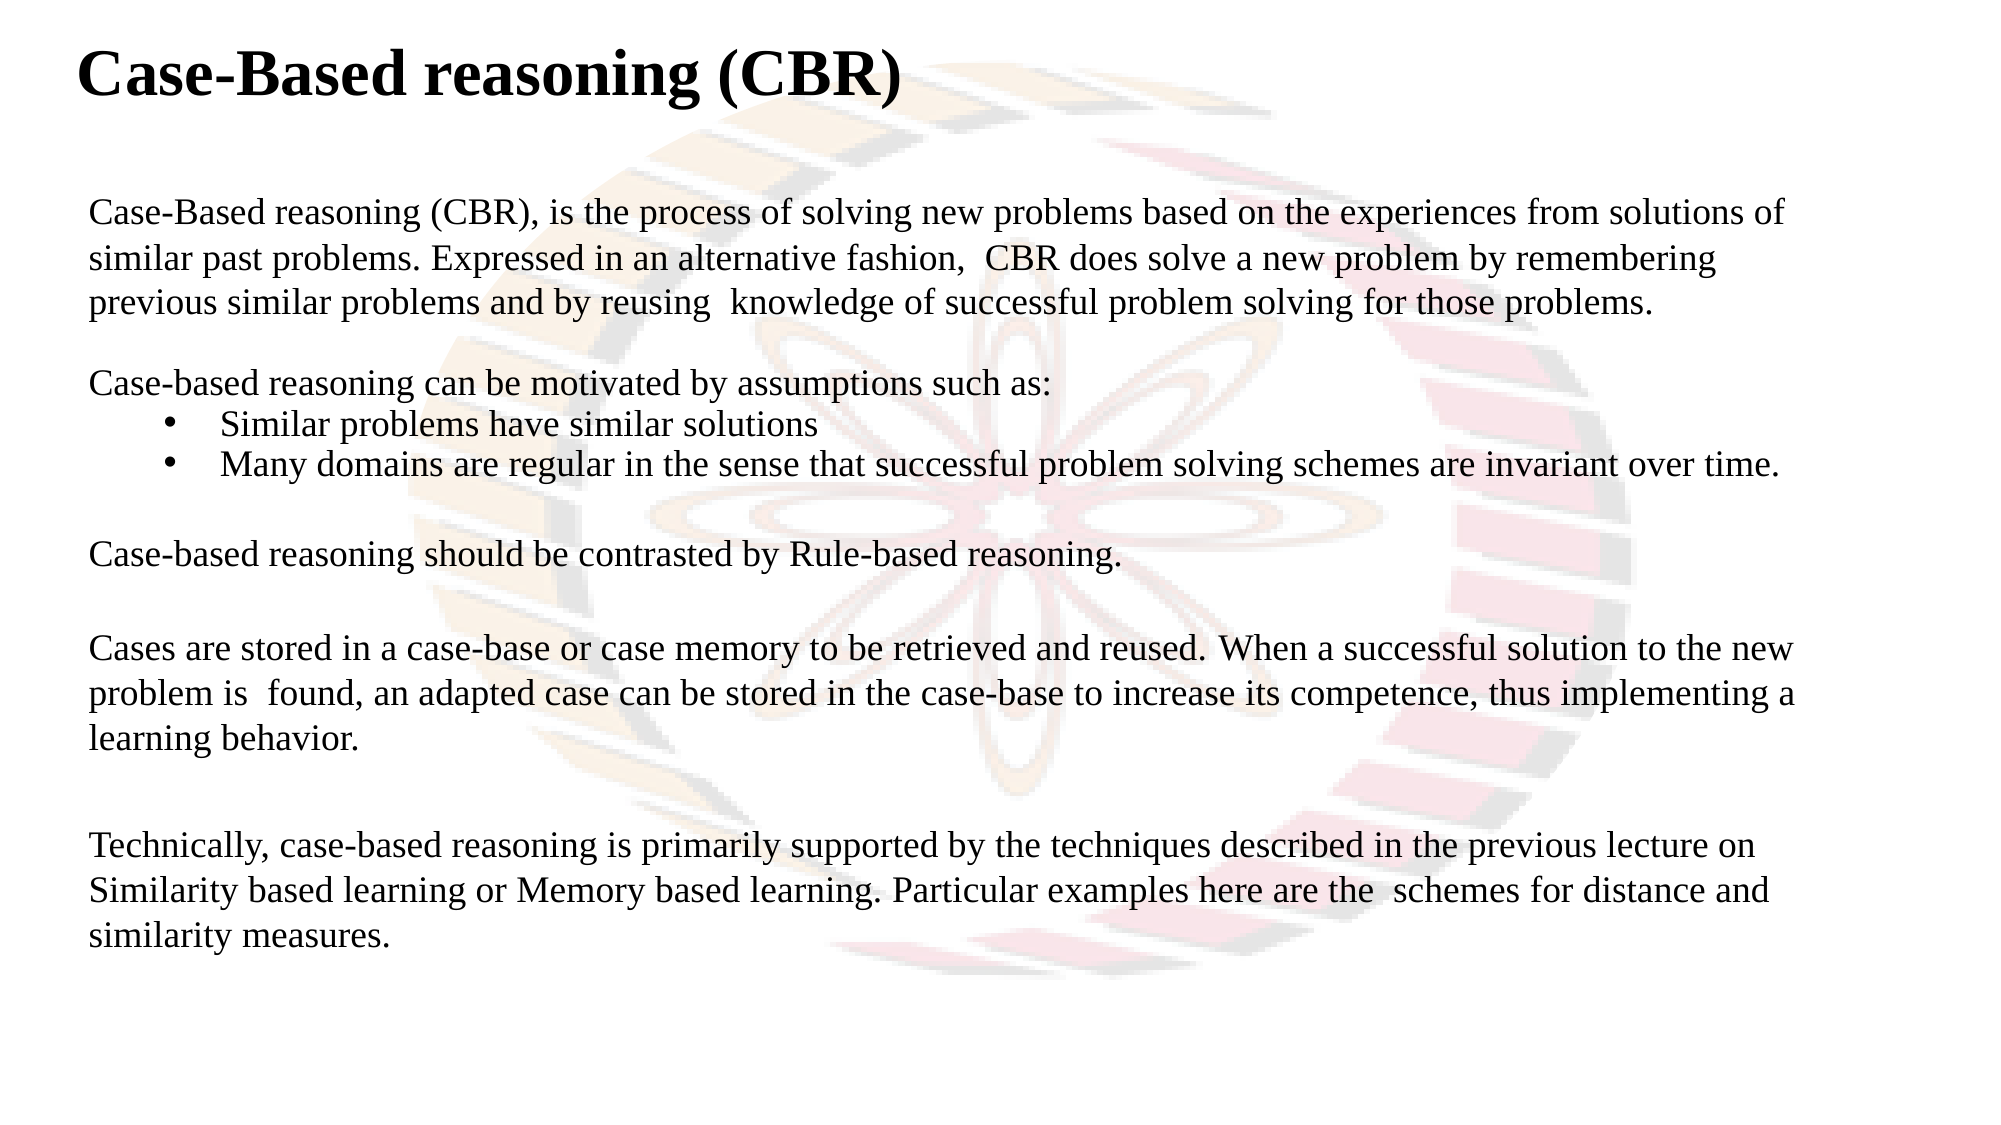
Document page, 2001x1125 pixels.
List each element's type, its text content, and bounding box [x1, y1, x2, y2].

text_box Case-Based reasoning (CBR), is the process of solving new problems based on the experiences from solutions of similar past problems. Expressed in an alternative fashion, CBR does solve a new problem by remembering previous similar problems and by reusing knowledge of successful problem solving for those problems. Case-based reasoning can be motivated by assumptions such as: Similar problems have similar solutions Many domains are regular in the sense that successful problem solving schemes are invariant over time. Case-based reasoning should be contrasted by Rule-based reasoning. Cases are stored in a case-base or case memory to be retrieved and reused. When a successful solution to the new problem is found, an adapted case can be stored in the case-base to increase its competence, thus implementing a learning behavior. Technically, case-based reasoning is primarily supported by the techniques described in the previous lecture on Similarity based learning or Memory based learning. Particular examples here are the schemes for distance and similarity measures. [73, 180, 1852, 1002]
text_box Case-Based reasoning (CBR) [62, 21, 1529, 116]
